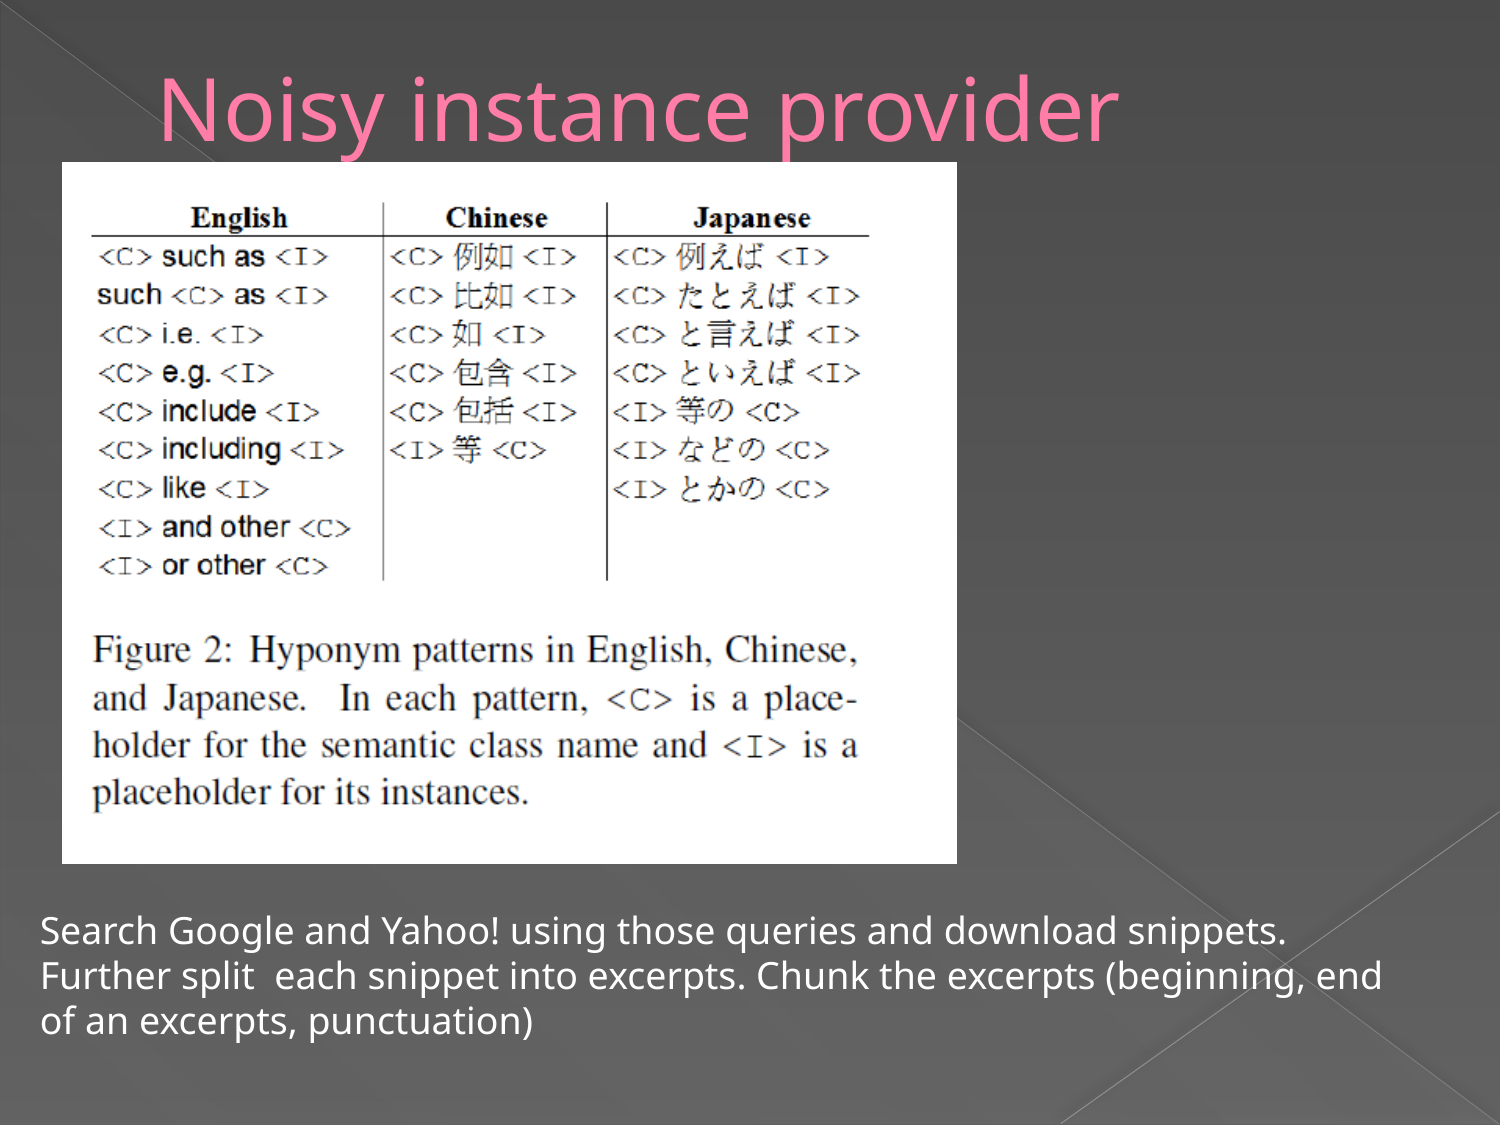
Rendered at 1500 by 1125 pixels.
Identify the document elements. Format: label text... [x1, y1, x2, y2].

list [62, 162, 957, 865]
title Noisy instance provider [62, 24, 1413, 188]
text_box Search Google and Yahoo! using those queries and download snippets. Further split each snippet into excerpts. Chunk the excerpts (beginning, end of an excerpts, punctuation) [24, 899, 1425, 1050]
